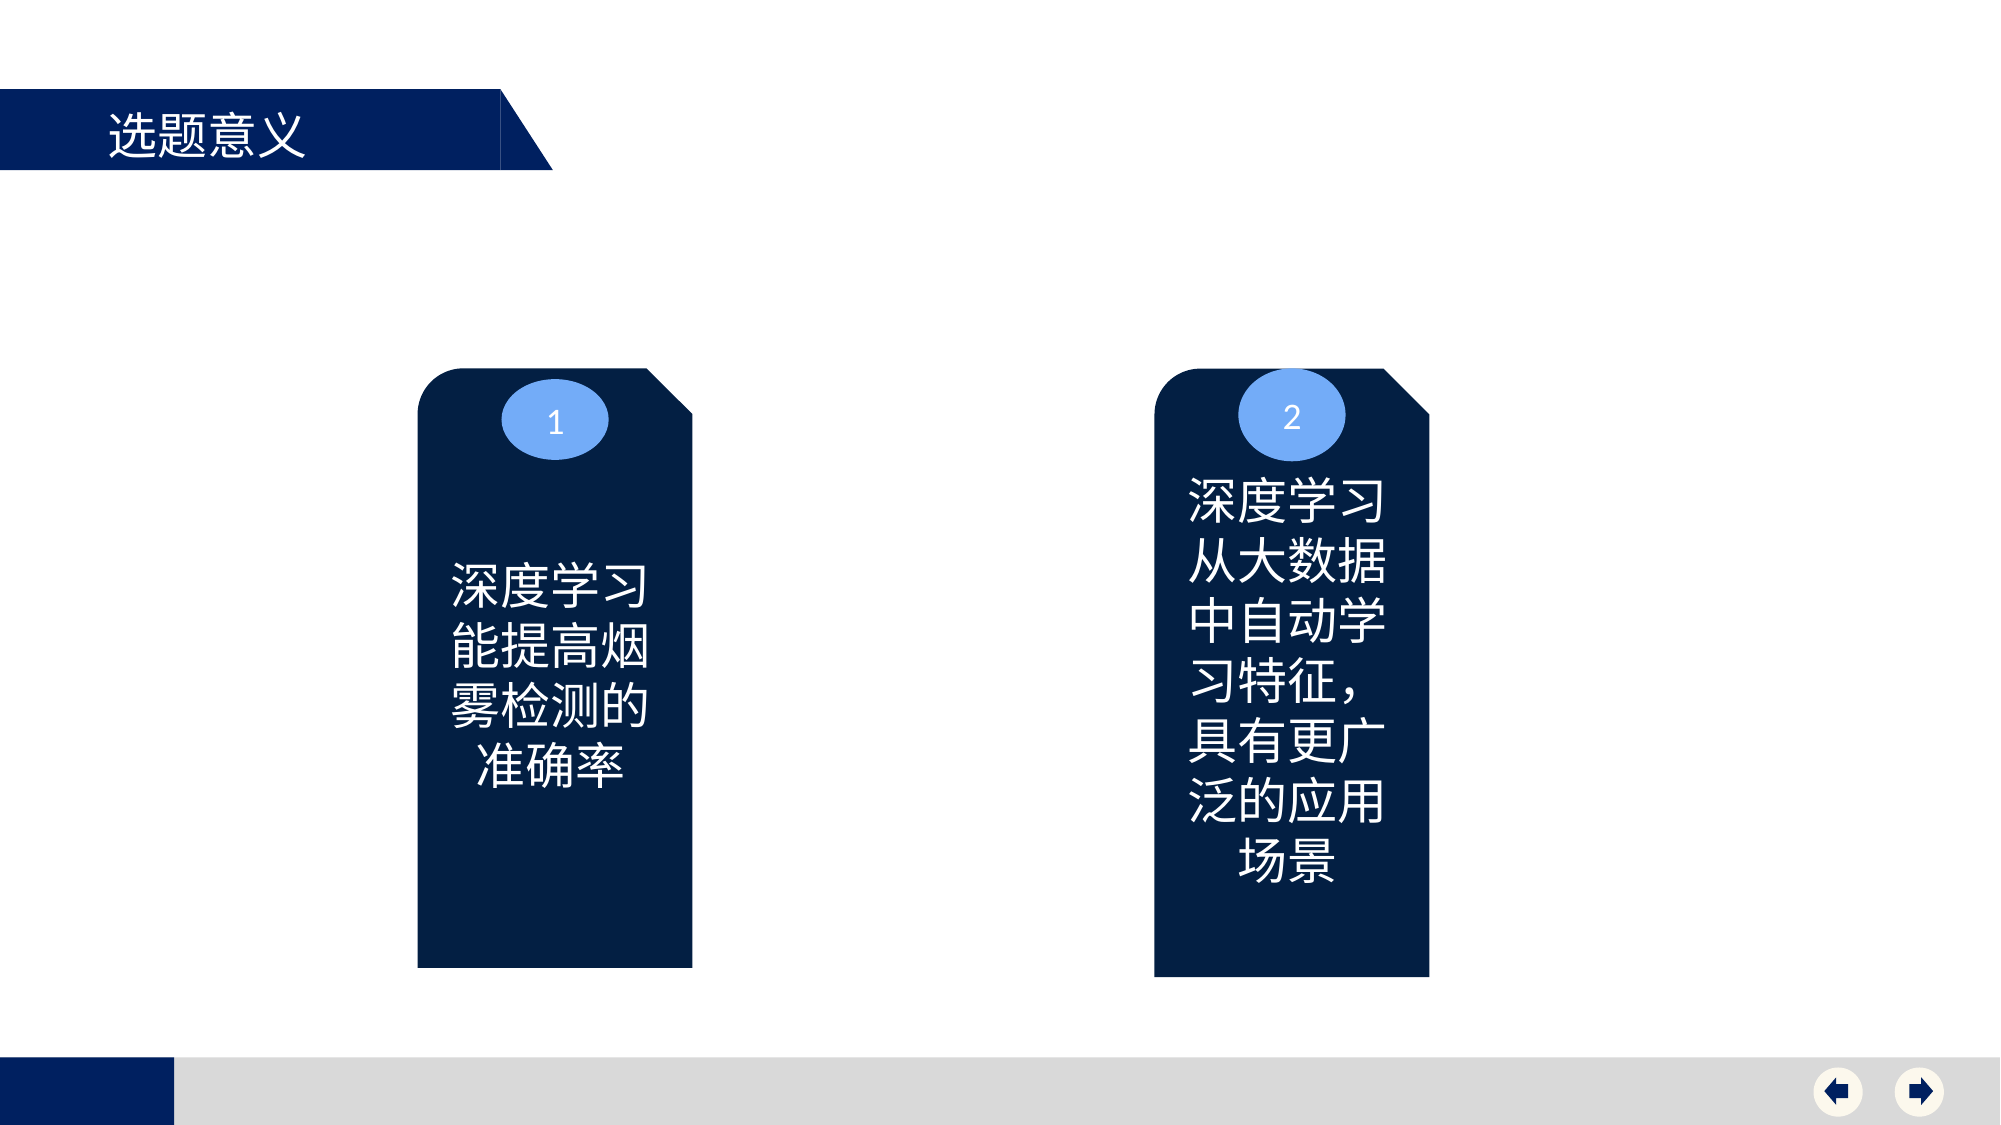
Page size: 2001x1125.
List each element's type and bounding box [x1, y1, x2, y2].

text_box [1894, 1067, 1944, 1117]
text_box [0, 89, 556, 173]
text_box [1813, 1067, 1863, 1117]
text_box [417, 368, 693, 968]
text_box [1154, 368, 1430, 978]
